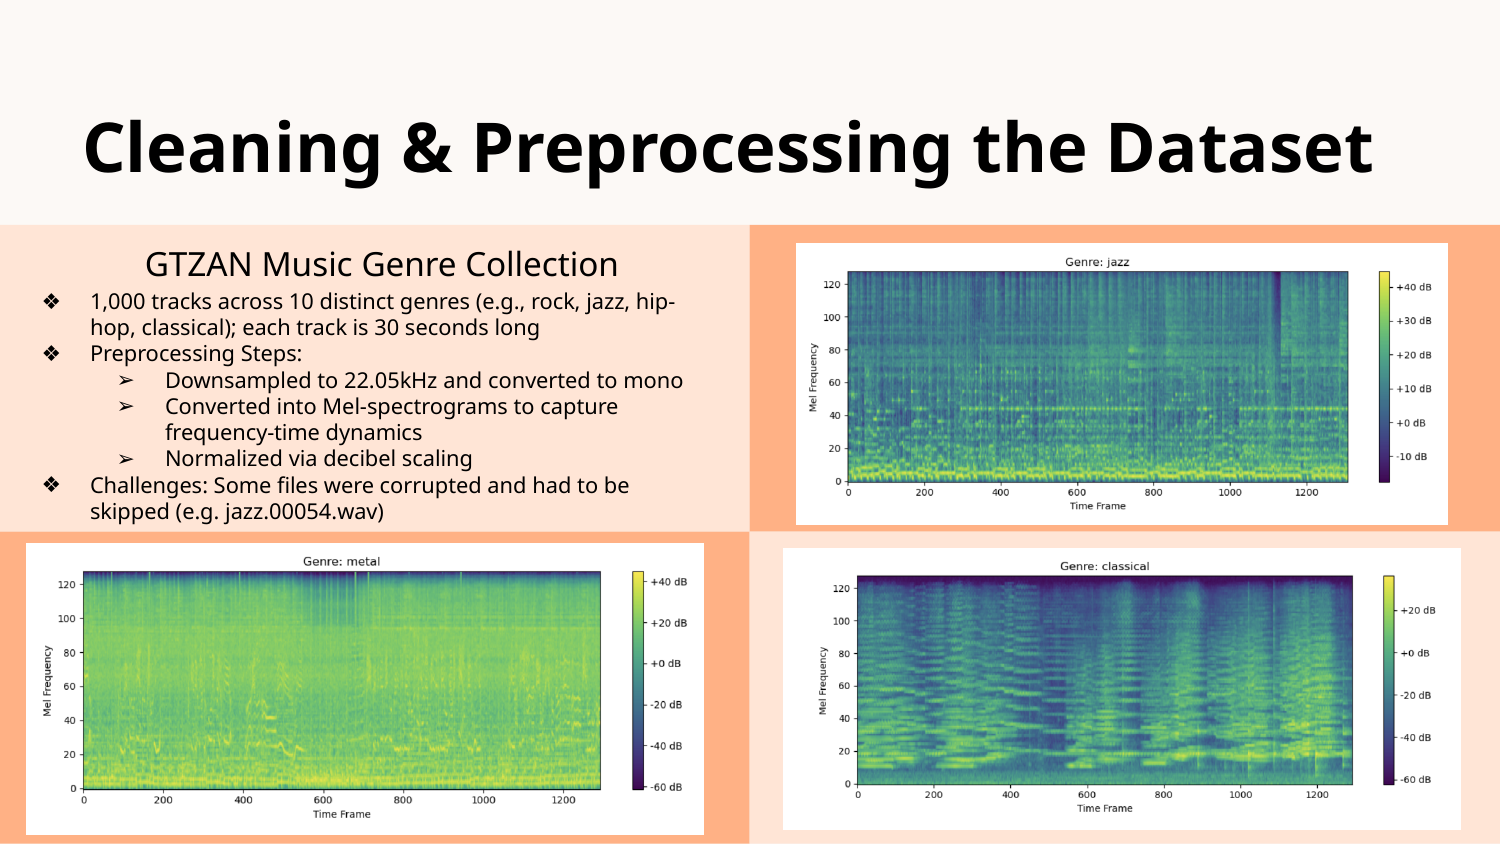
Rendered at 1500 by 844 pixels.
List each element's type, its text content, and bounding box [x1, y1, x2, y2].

subtitle GTZAN Music Genre Collection [74, 227, 691, 272]
picture [25, 543, 705, 836]
picture [796, 242, 1448, 525]
list 1,000 tracks across 10 distinct genres (e.g., rock, jazz, hip-hop, classical); each track is 30 seconds long Preprocessing Steps: Downsampled to 22.05kHz and converted to mono Converted into Mel-spectrograms to capture frequency-time dynamics Normalized via decibel scaling Challenges: Some files were corrupted and had to be skipped (e.g. jazz.00054.wav) [0, 272, 730, 495]
picture [782, 548, 1461, 831]
title Cleaning & Preprocessing the Dataset [67, 75, 1434, 214]
